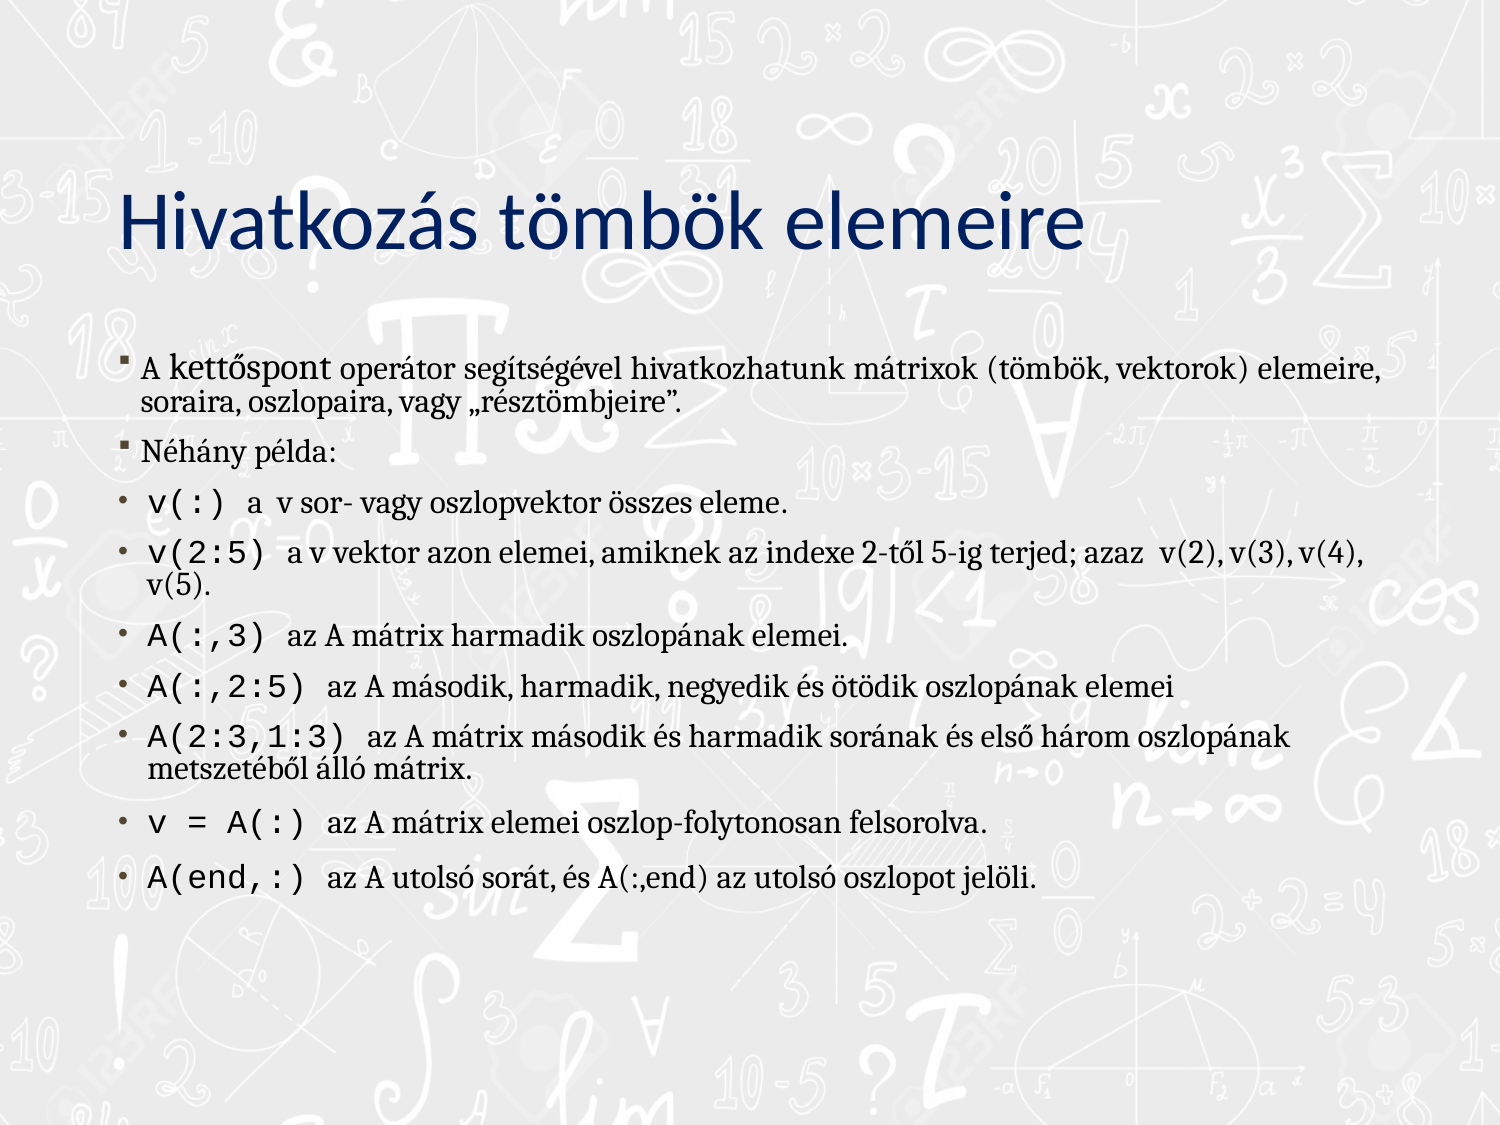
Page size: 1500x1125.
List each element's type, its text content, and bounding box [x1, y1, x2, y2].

title Hivatkozás tömbök elemeire [103, 140, 1397, 304]
list A kettőspont operátor segítségével hivatkozhatunk mátrixok (tömbök, vektorok) elemeire, soraira, oszlopaira, vagy „résztömbjeire”. Néhány példa: v(:) a v sor- vagy oszlopvektor összes eleme. v(2:5) a v vektor azon elemei, amiknek az indexe 2-től 5-ig terjed; azaz v(2), v(3), v(4), v(5). A(:,3) az A mátrix harmadik oszlopának elemei. A(:,2:5) az A második, harmadik, negyedik és ötödik oszlopának elemei A(2:3,1:3) az A mátrix második és harmadik sorának és első három oszlopának metszetéből álló mátrix. v = A(:) az A mátrix elemei oszlop-folytonosan felsorolva. A(end,:) az A utolsó sorát, és A(:,end) az utolsó oszlopot jelöli. [103, 343, 1397, 1041]
